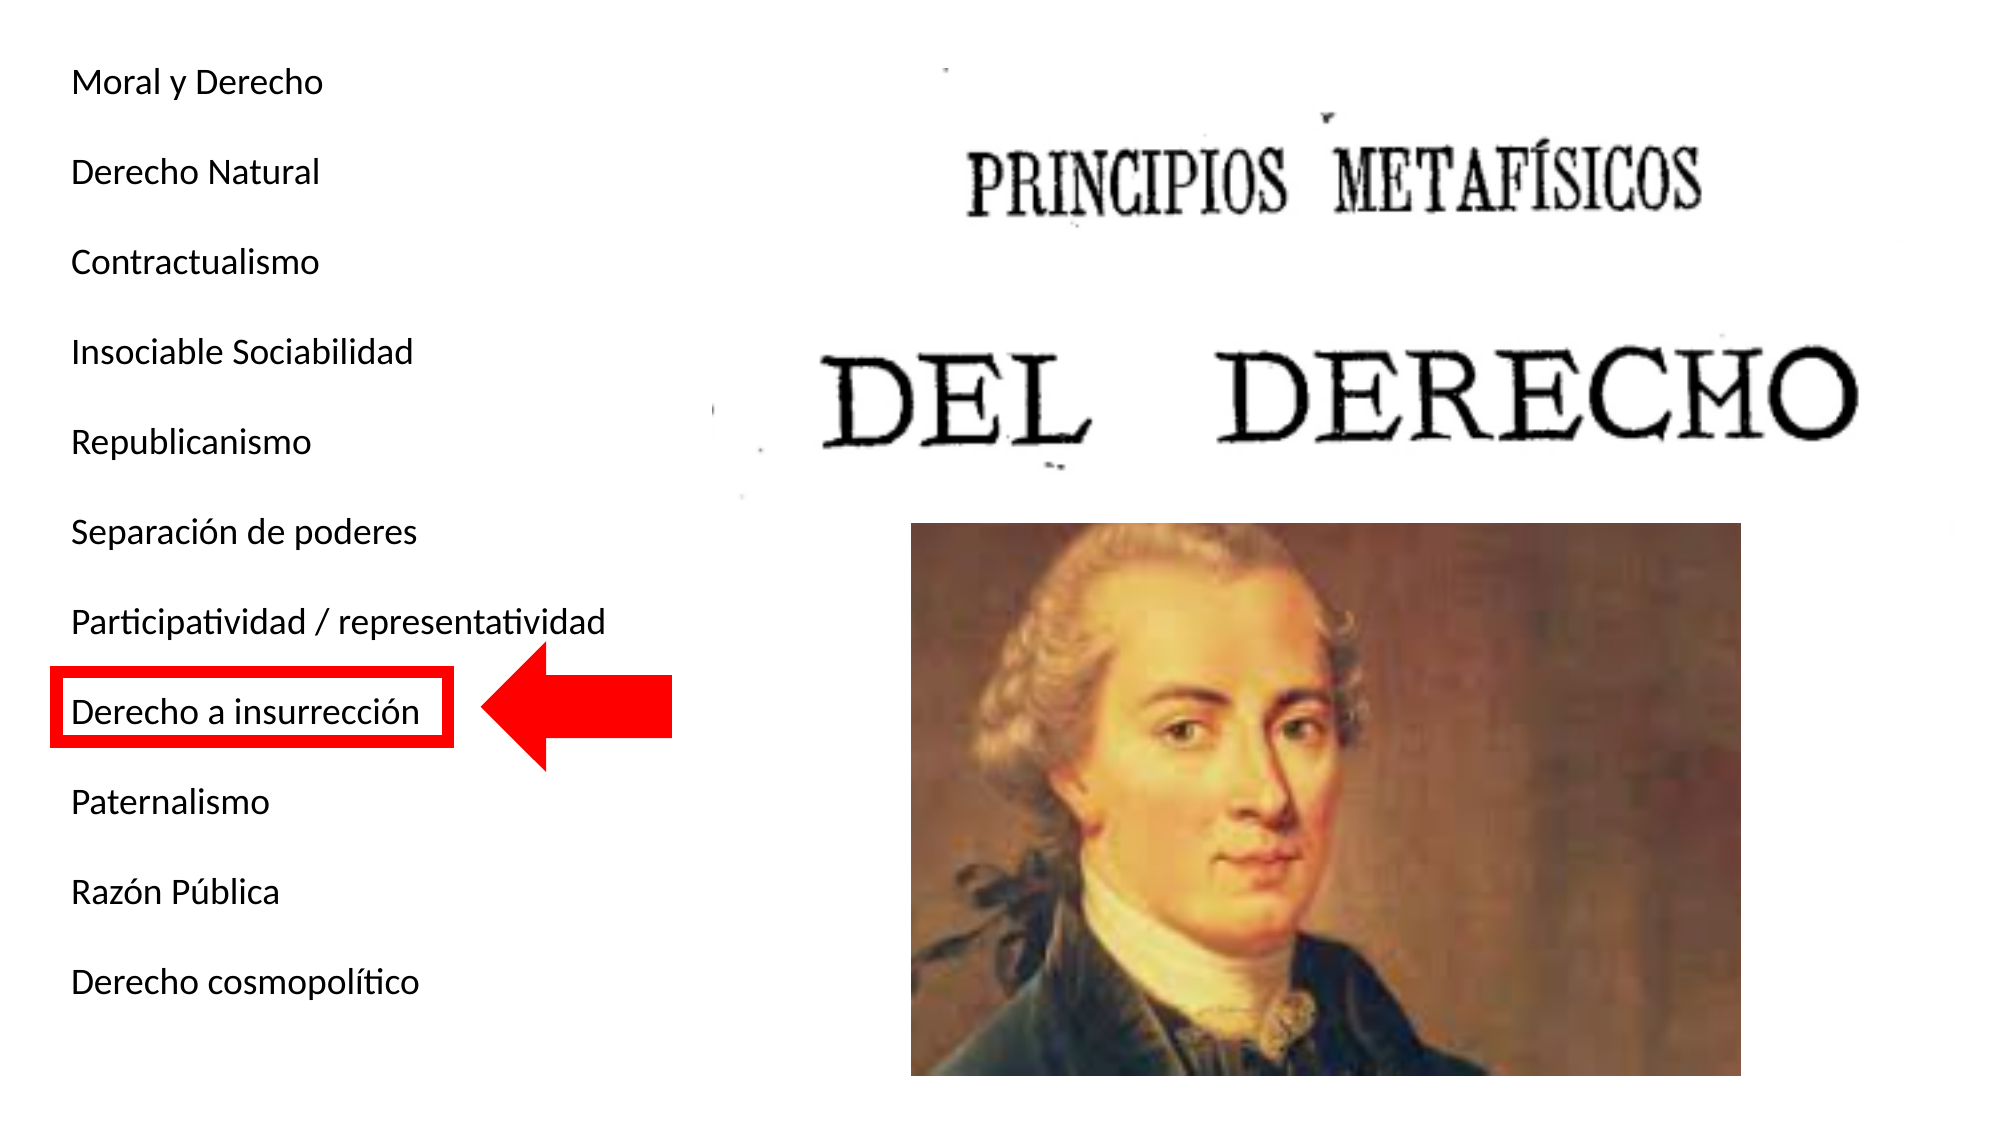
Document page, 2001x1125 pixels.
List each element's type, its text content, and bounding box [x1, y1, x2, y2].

picture [712, 68, 2000, 1076]
text_box Moral y Derecho Derecho Natural Contractualismo Insociable Sociabilidad Republicanismo Separación de poderes Participatividad / representatividad Derecho a insurrección Paternalismo Razón Pública Derecho cosmopolítico [56, 49, 1057, 1055]
text_box [55, 671, 449, 742]
text_box [488, 653, 667, 760]
